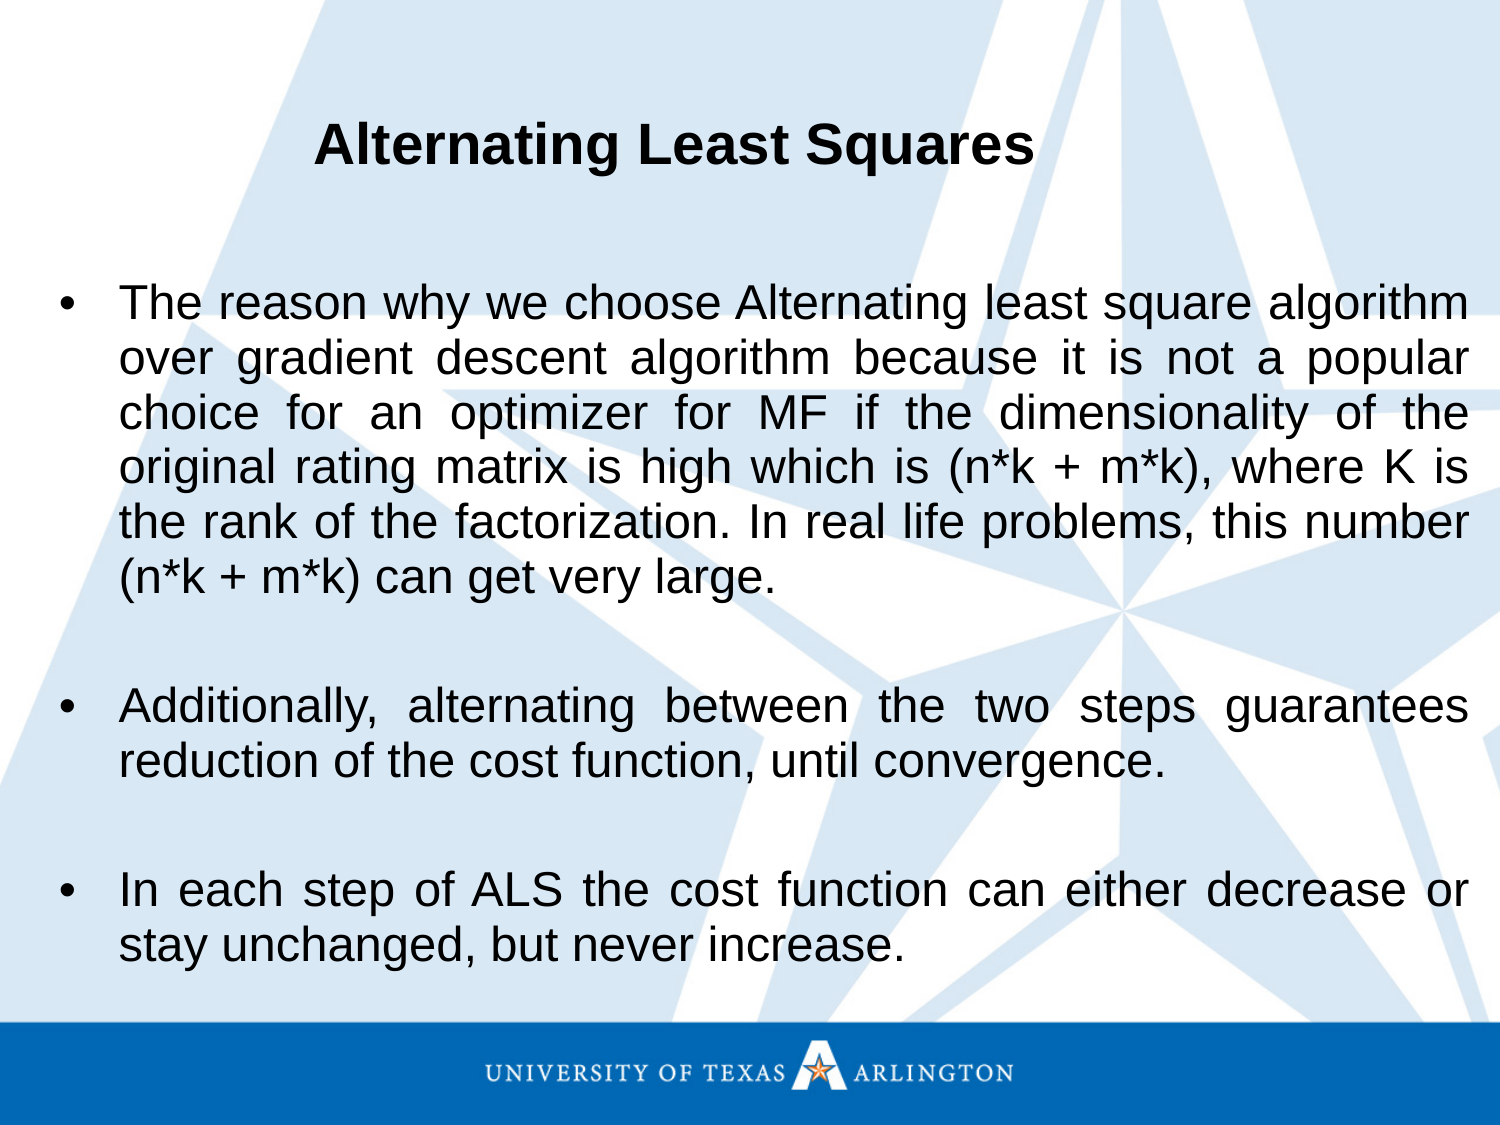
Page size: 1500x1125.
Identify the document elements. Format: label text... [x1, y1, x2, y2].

list The reason why we choose Alternating least square algorithm over gradient descent algorithm because it is not a popular choice for an optimizer for MF if the dimensionality of the original rating matrix is high which is (n*k + m*k), where K is the rank of the factorization. In real life problems, this number (n*k + m*k) can get very large. Additionally, alternating between the two steps guarantees reduction of the cost function, until convergence. In each step of ALS the cost function can either decrease or stay unchanged, but never increase. [43, 203, 1487, 980]
title Alternating Least Squares [0, 66, 1350, 224]
picture [0, 0, 1500, 1125]
